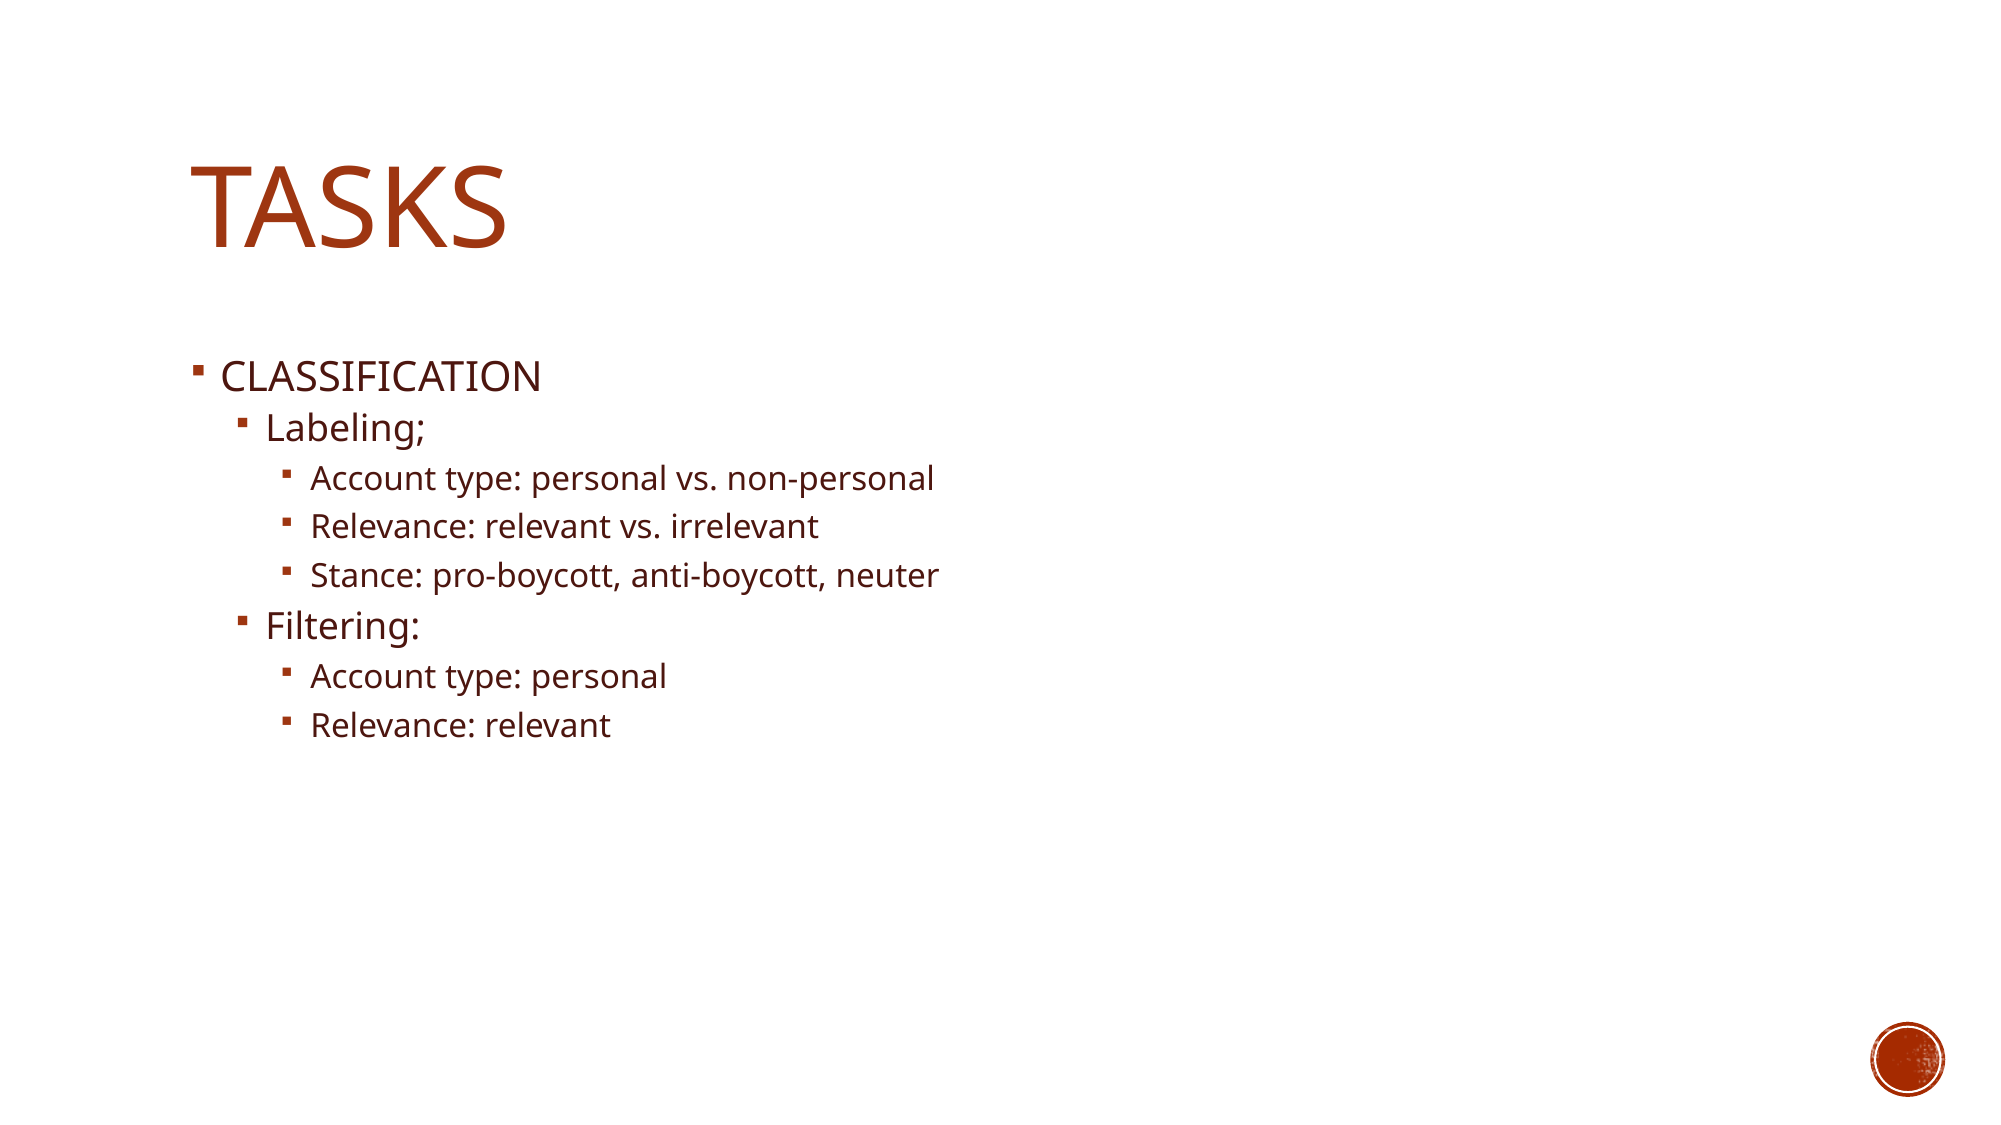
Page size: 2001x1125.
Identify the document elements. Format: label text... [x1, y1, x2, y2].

list CLASSIFICATION Labeling; Account type: personal vs. non-personal Relevance: relevant vs. irrelevant Stance: pro-boycott, anti-boycott, neuter Filtering: Account type: personal Relevance: relevant [175, 348, 1826, 1013]
title TASKS [175, 79, 1826, 344]
